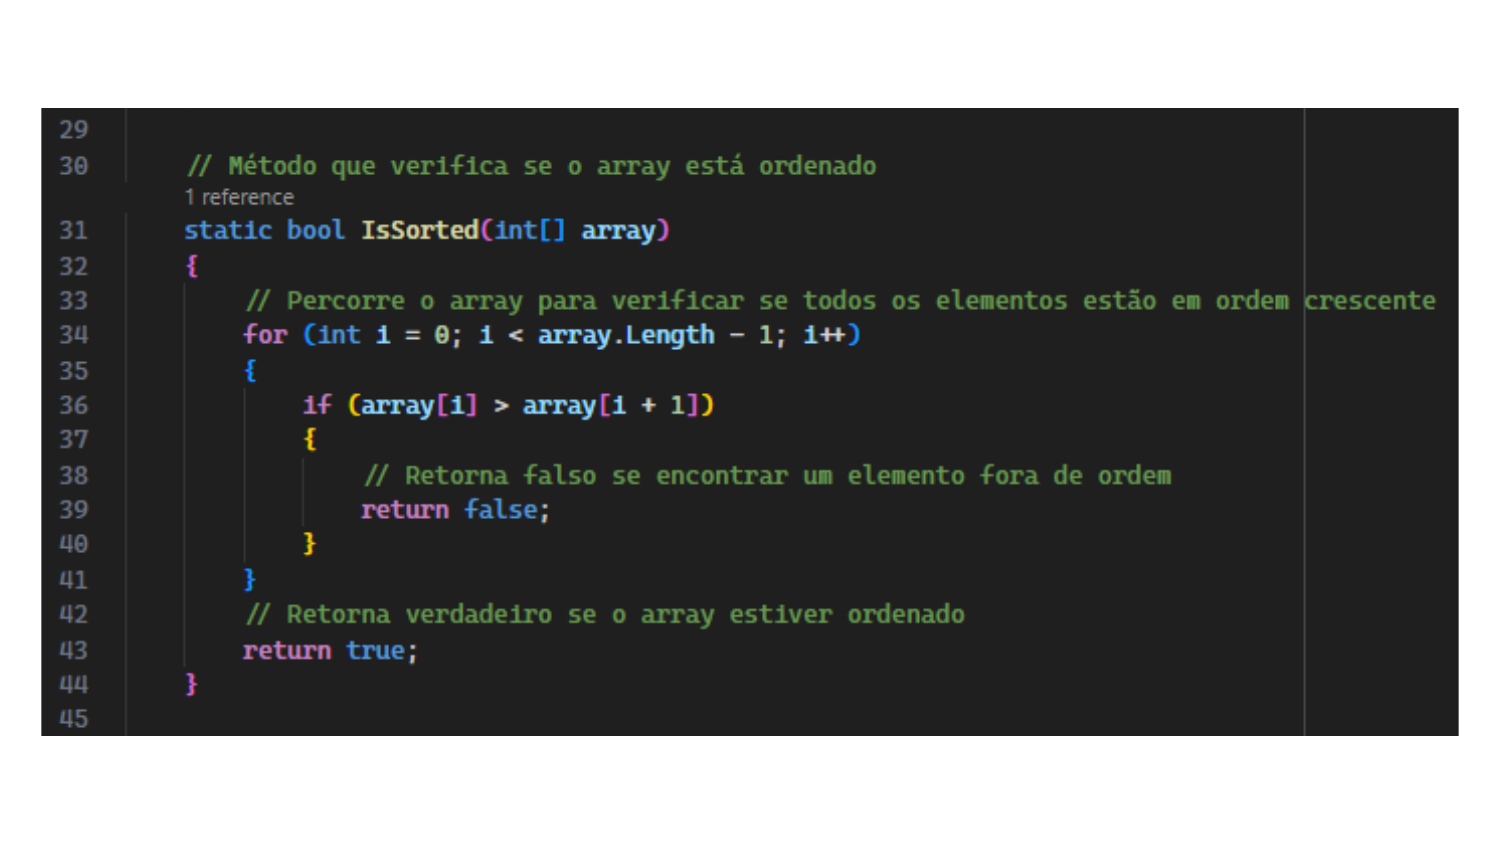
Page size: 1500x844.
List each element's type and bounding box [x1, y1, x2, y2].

picture [41, 107, 1459, 736]
